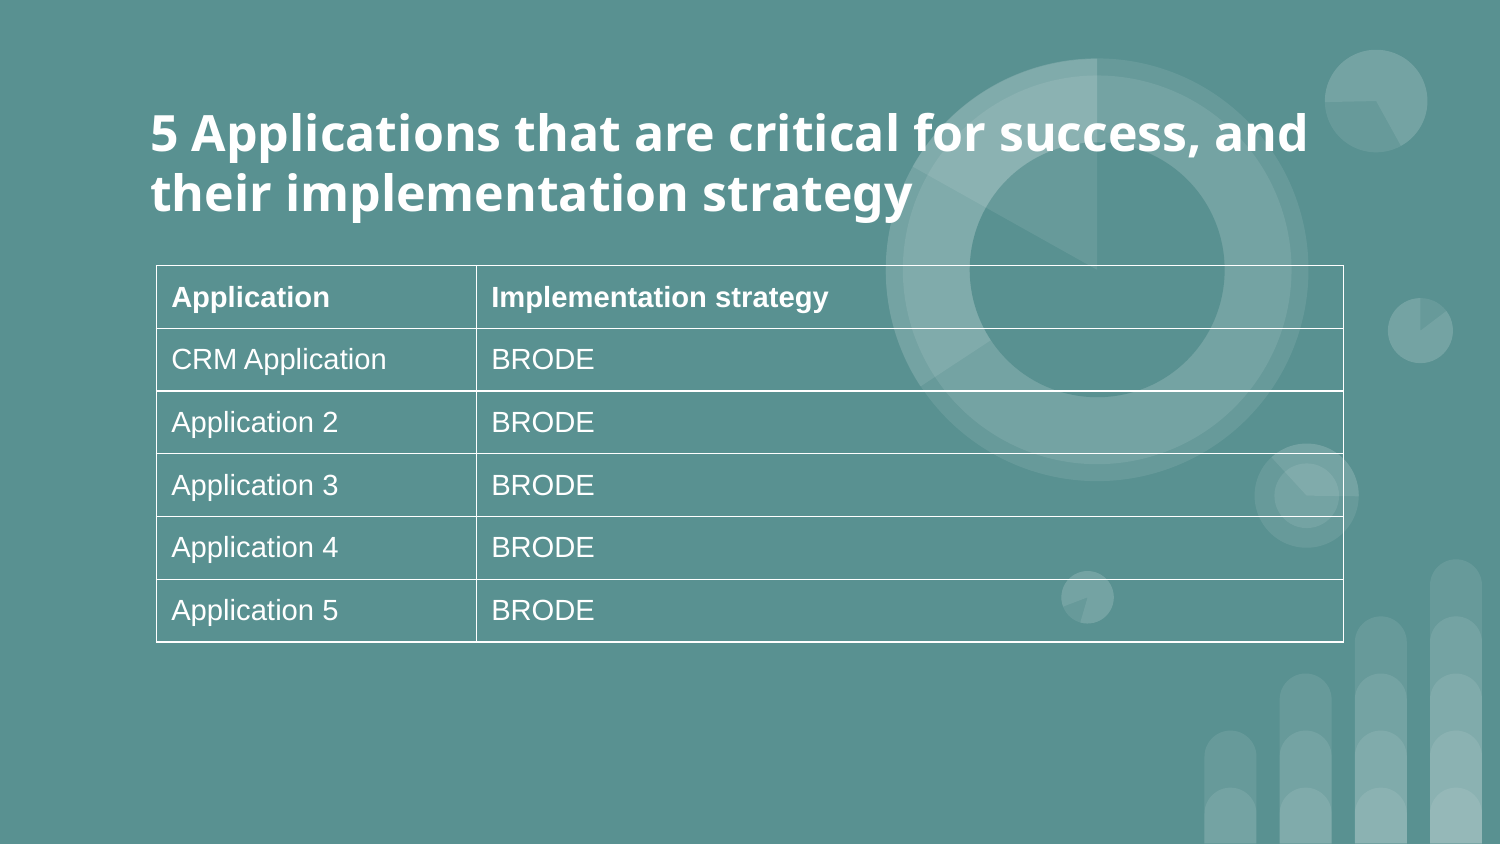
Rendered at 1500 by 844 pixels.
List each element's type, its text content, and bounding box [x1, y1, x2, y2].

table_cell Application 5 [157, 580, 476, 641]
table_cell Application 2 [157, 392, 476, 453]
table_cell Application 4 [157, 517, 476, 579]
table_cell BRODE [477, 392, 1343, 453]
table_header Application [157, 266, 476, 328]
table_cell BRODE [477, 454, 1343, 516]
table_cell BRODE [477, 580, 1343, 641]
table_header Implementation strategy [477, 266, 1343, 328]
table_cell CRM Application [157, 329, 476, 390]
table_cell BRODE [477, 329, 1343, 390]
table_cell BRODE [477, 517, 1343, 579]
title 5 Applications that are critical for success, and their implementation strategy [135, 95, 1391, 228]
table_cell Application 3 [157, 454, 476, 516]
